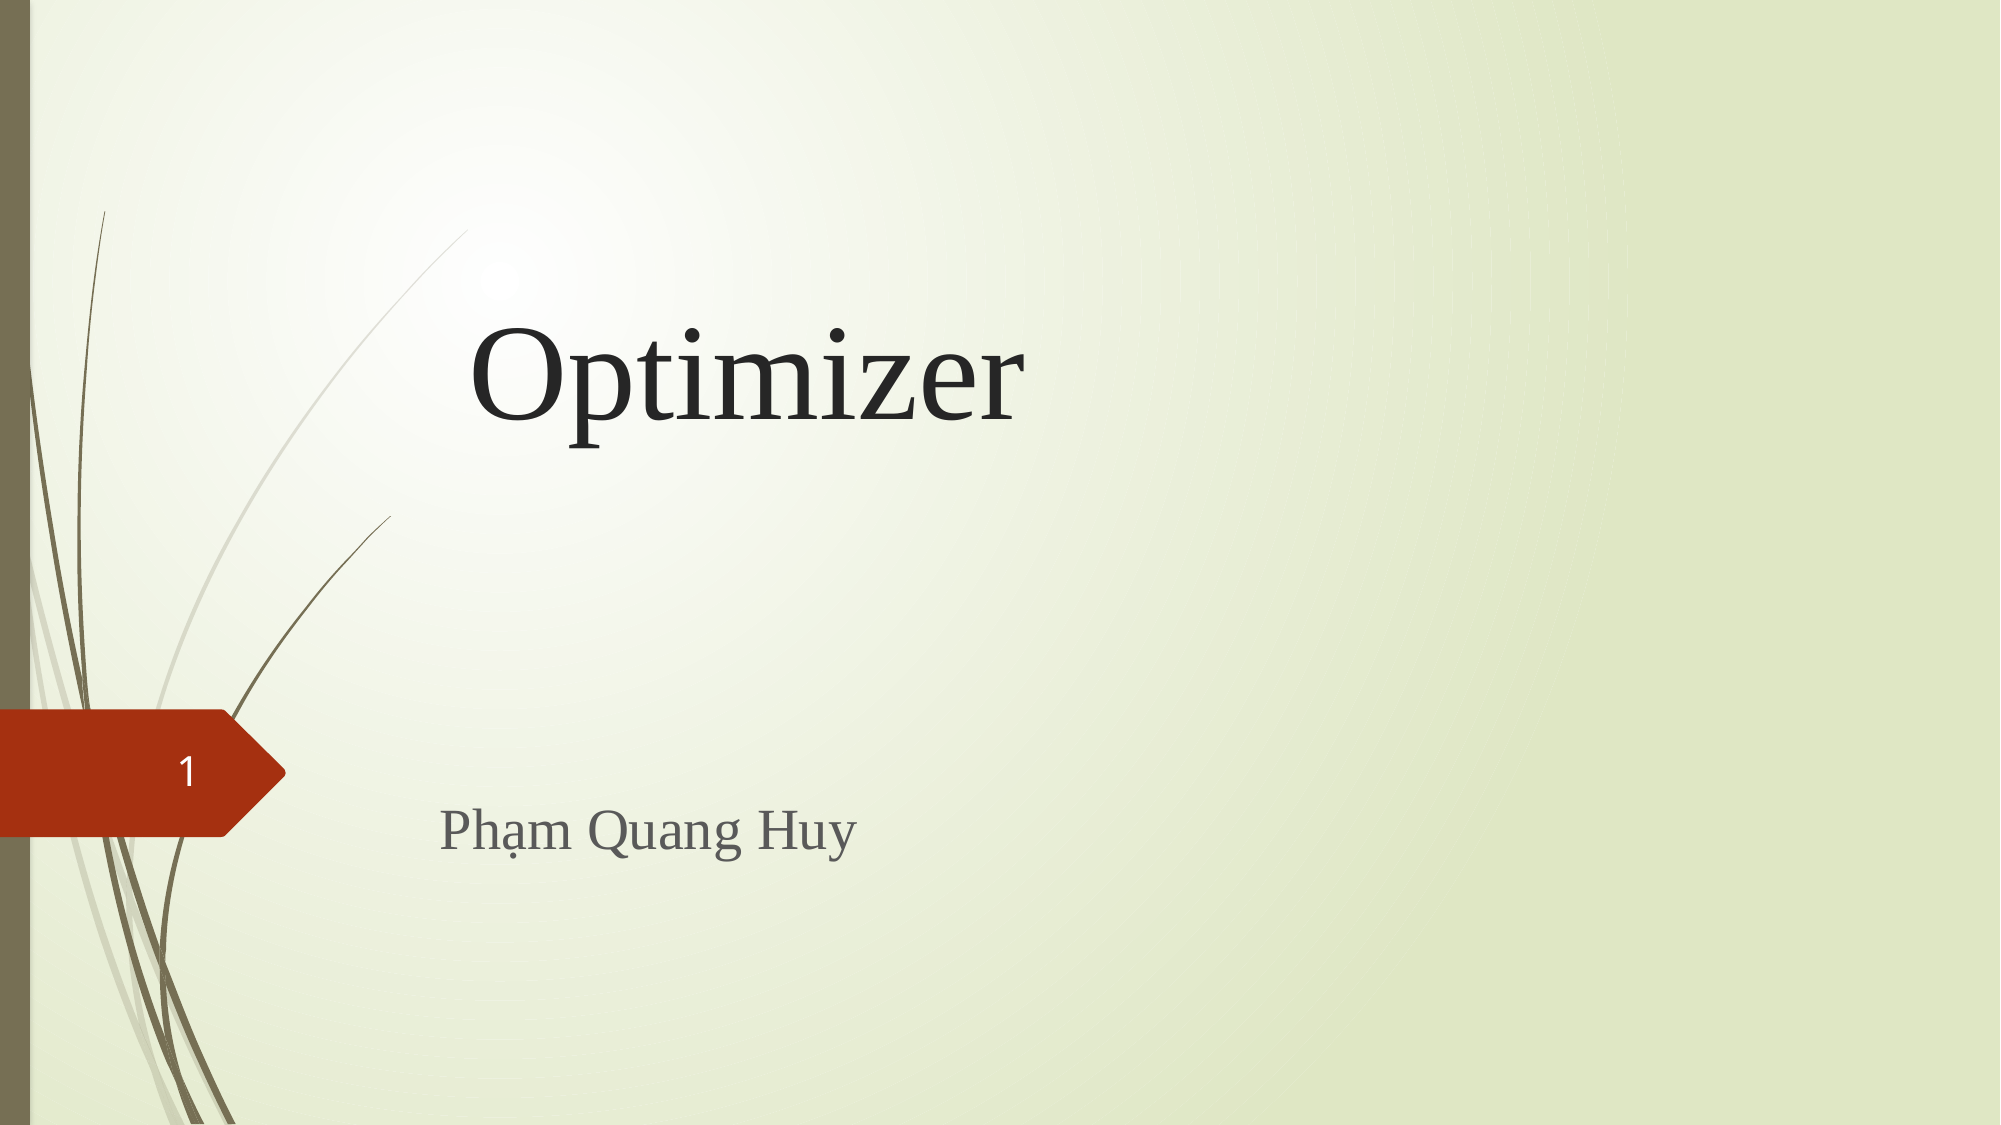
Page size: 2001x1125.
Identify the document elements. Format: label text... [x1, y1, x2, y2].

subtitle Phạm Quang Huy [424, 783, 1888, 969]
slide_number 1 [87, 743, 216, 803]
title Optimizer [453, 218, 1916, 590]
